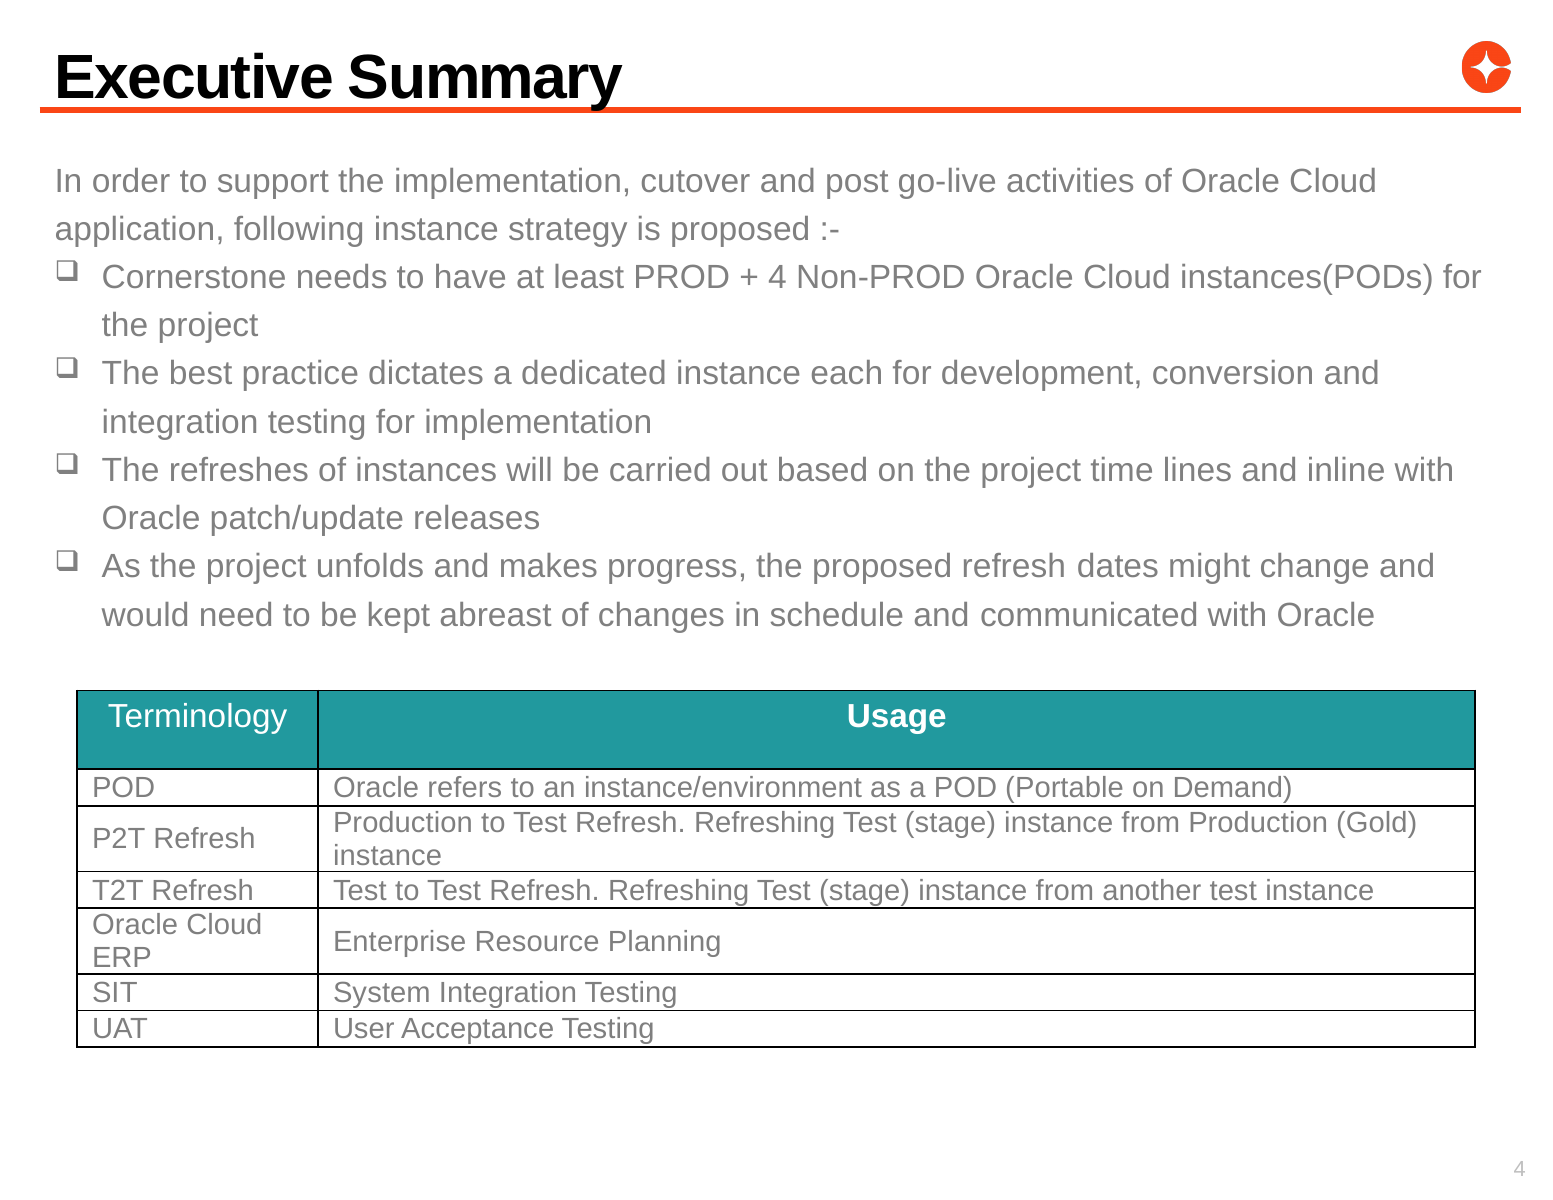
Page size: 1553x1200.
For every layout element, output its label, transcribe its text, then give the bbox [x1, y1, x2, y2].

list In order to support the implementation, cutover and post go-live activities of Oracle Cloud application, following instance strategy is proposed :- Cornerstone needs to have at least PROD + 4 Non-PROD Oracle Cloud instances(PODs) for the project The best practice dictates a dedicated instance each for development, conversion and integration testing for implementation The refreshes of instances will be carried out based on the project time lines and inline with Oracle patch/update releases As the project unfolds and makes progress, the proposed refresh dates might change and would need to be kept abreast of changes in schedule and communicated with Oracle [39, 142, 1521, 1137]
slide_number 4 [1191, 1136, 1541, 1200]
table_cell POD [78, 770, 317, 805]
table_cell P2T Refresh [78, 807, 317, 871]
table_cell System Integration Testing [319, 975, 1474, 1010]
table_cell UAT [78, 1011, 317, 1046]
table_header Usage [319, 691, 1474, 768]
table_cell Enterprise Resource Planning [319, 909, 1474, 973]
table_cell User Acceptance Testing [319, 1011, 1474, 1046]
table_cell Oracle refers to an instance/environment as a POD (Portable on Demand) [319, 770, 1474, 805]
table_cell Test to Test Refresh. Refreshing Test (stage) instance from another test instance [319, 872, 1474, 907]
table_cell T2T Refresh [78, 872, 317, 907]
table_cell Production to Test Refresh. Refreshing Test (stage) instance from Production (Gold) instance [319, 807, 1474, 871]
table_cell Oracle Cloud ERP [78, 909, 317, 973]
table_cell SIT [78, 975, 317, 1010]
table_header Terminology [78, 691, 317, 768]
title Executive Summary [39, 28, 1521, 111]
